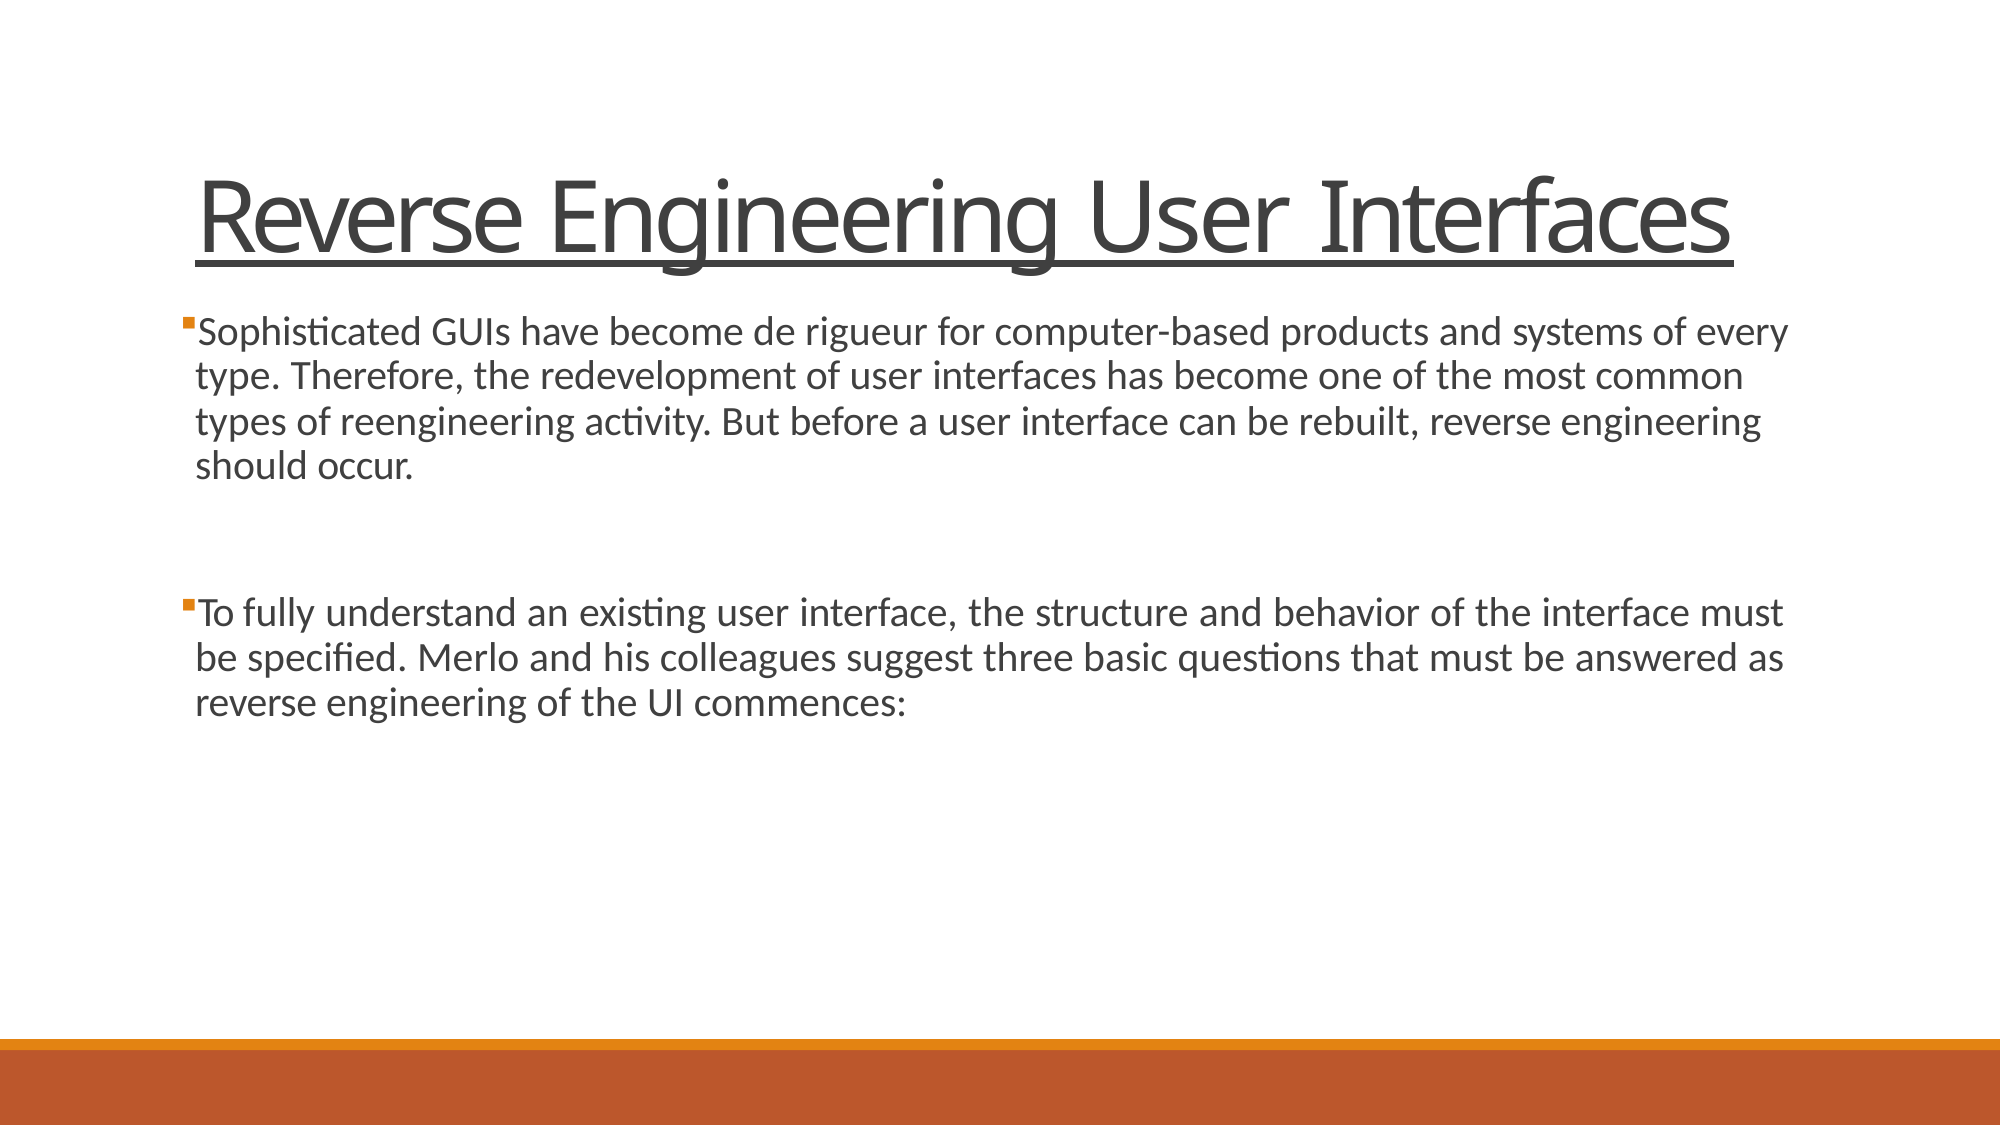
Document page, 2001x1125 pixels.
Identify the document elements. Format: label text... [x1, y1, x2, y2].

title Reverse Engineering User Interfaces [167, 47, 1833, 392]
text_box Sophisticated GUIs have become de rigueur for computer-based products and systems of every type. Therefore, the redevelopment of user interfaces has become one of the most common types of reengineering activity. But before a user interface can be rebuilt, reverse engineering should occur. To fully understand an existing user interface, the structure and behavior of the interface must be specified. Merlo and his colleagues suggest three basic questions that must be answered as reverse engineering of the UI commences: [177, 300, 1806, 725]
